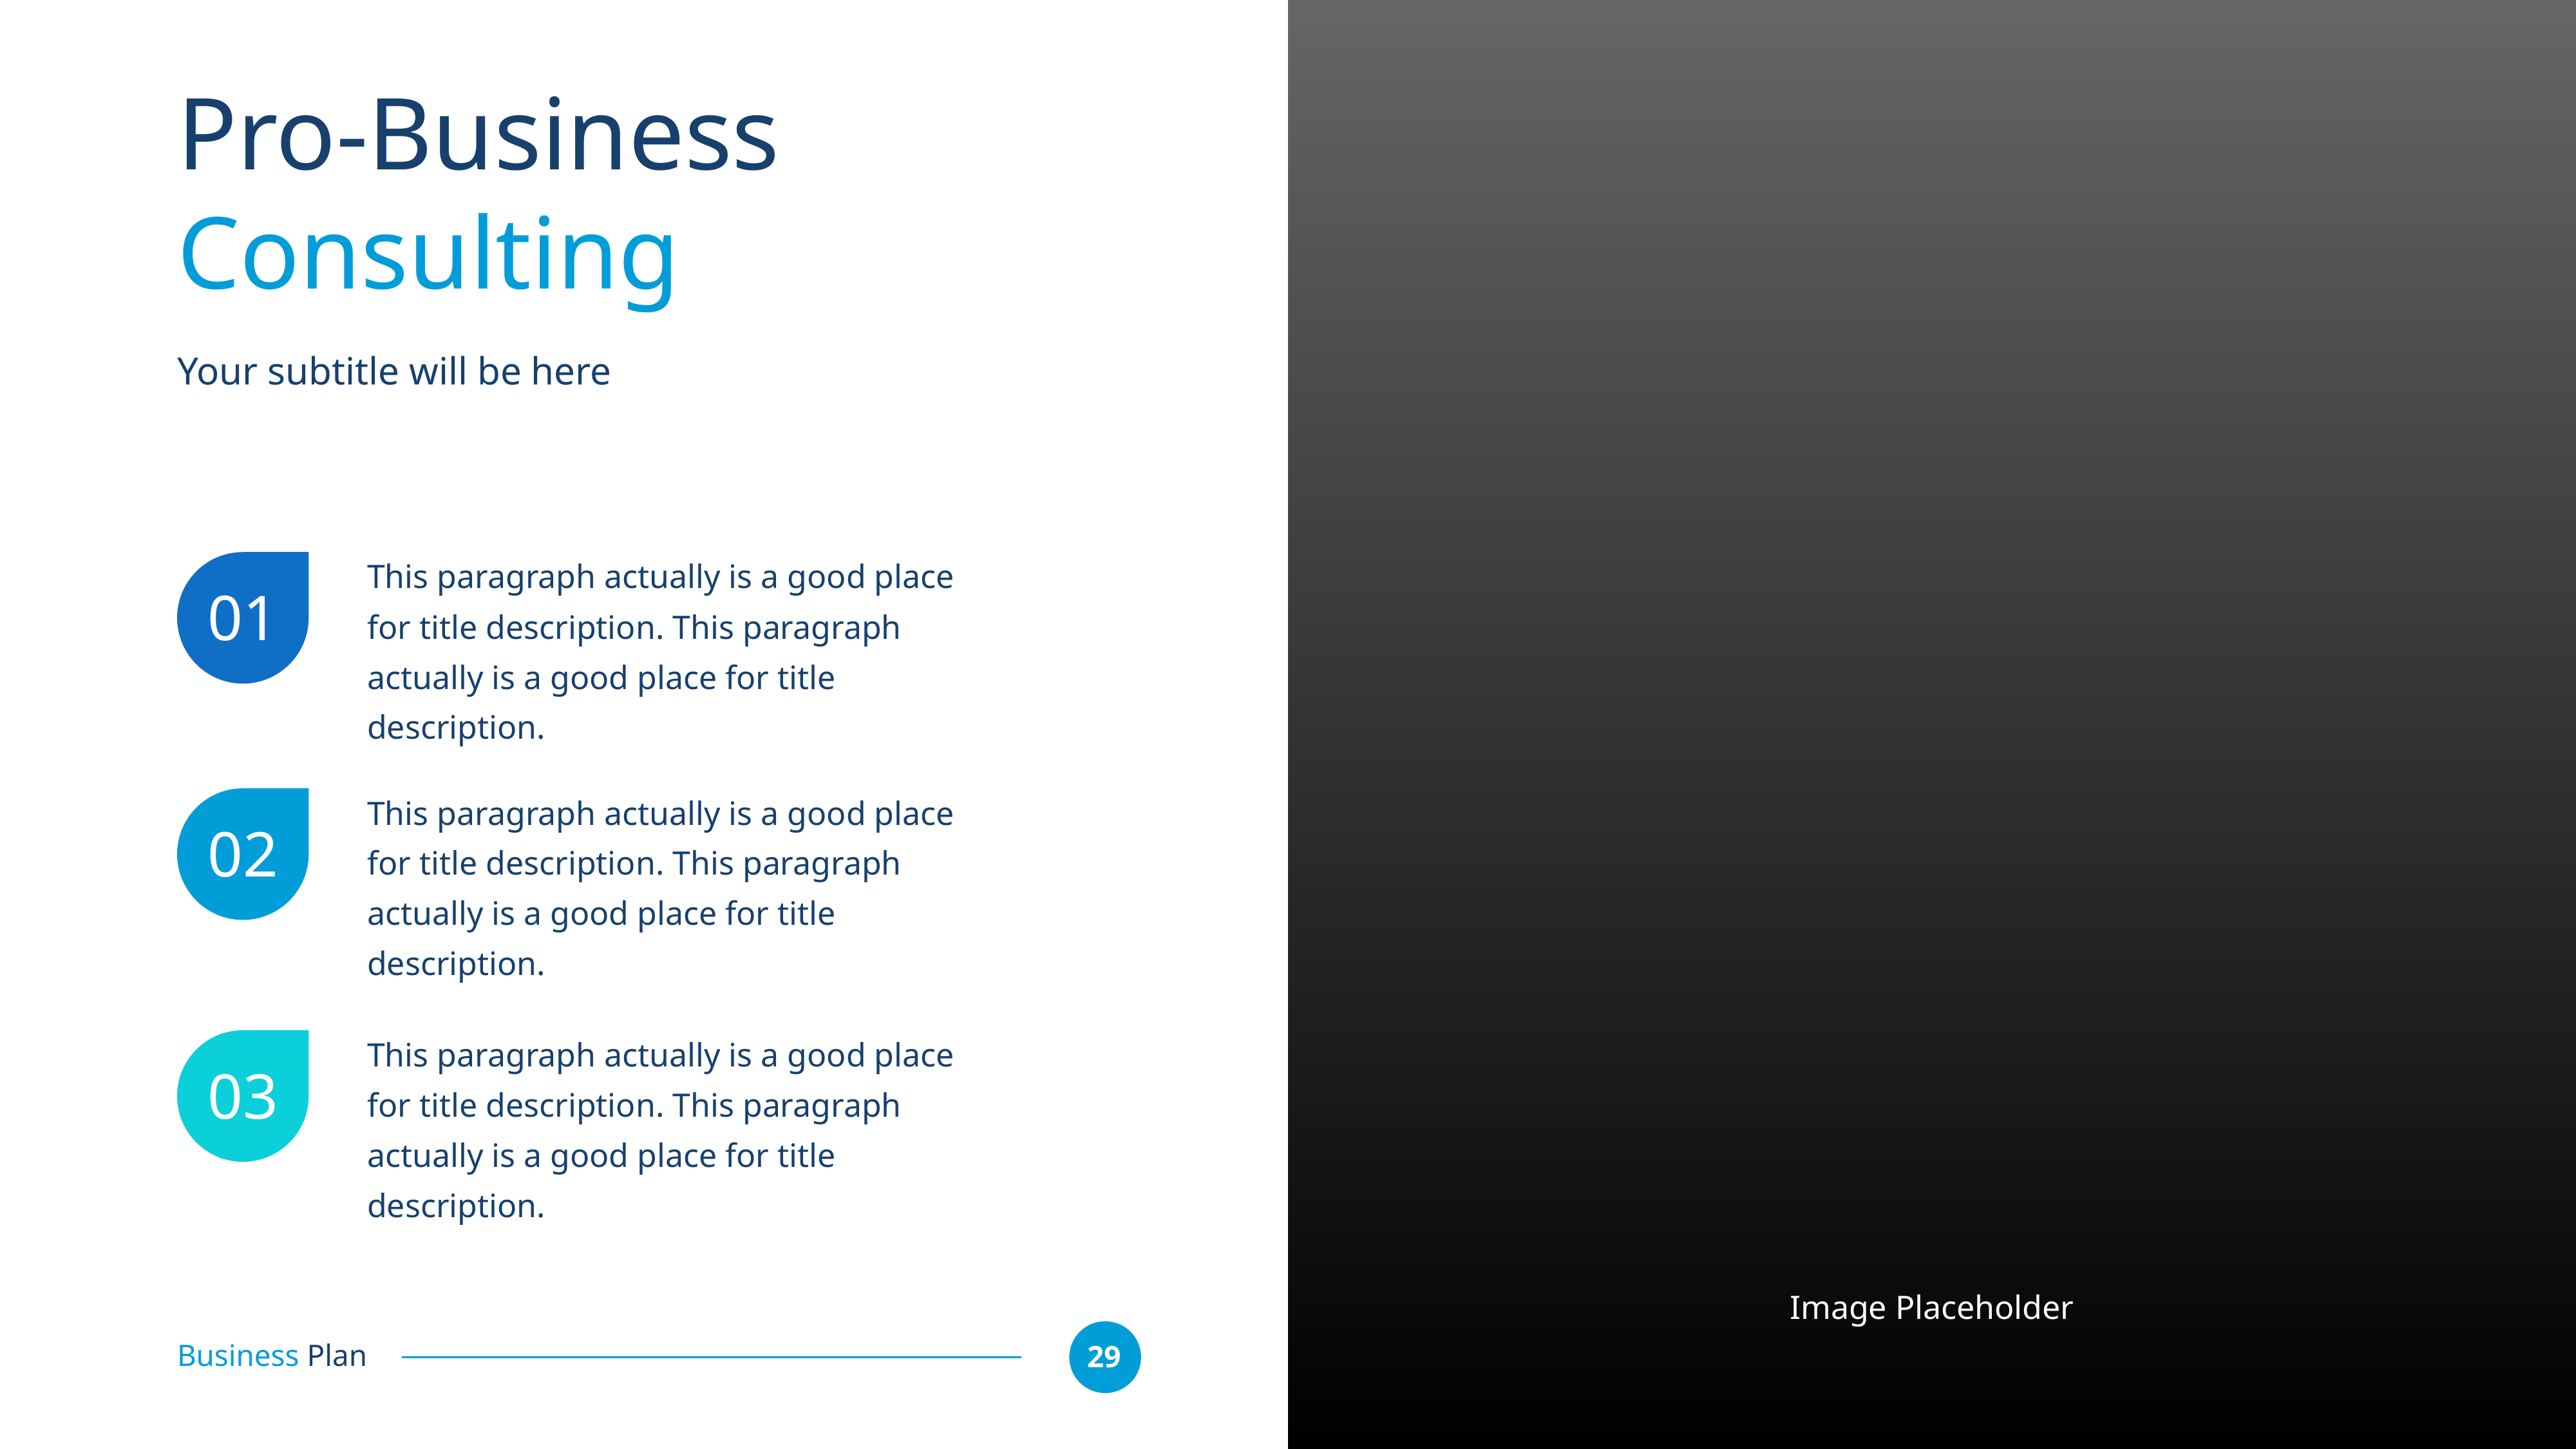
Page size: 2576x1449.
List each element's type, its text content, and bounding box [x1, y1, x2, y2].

text_box 02 [189, 815, 296, 890]
text_box Image Placeholder [1591, 1287, 2273, 1327]
text_box [177, 1030, 309, 1162]
text_box [177, 788, 309, 920]
text_box 03 [189, 1057, 296, 1132]
text_box 01 [189, 578, 296, 654]
title Pro-Business Consulting [177, 70, 1134, 314]
list Your subtitle will be here [177, 347, 1134, 394]
text_box [1288, 0, 2576, 1449]
text_box This paragraph actually is a good place for title description. This paragraph actually is a good place for title description. [367, 1023, 974, 1171]
text_box This paragraph actually is a good place for title description. This paragraph actually is a good place for title description. [367, 545, 974, 693]
text_box This paragraph actually is a good place for title description. This paragraph actually is a good place for title description. [367, 781, 974, 929]
text_box [177, 552, 309, 684]
